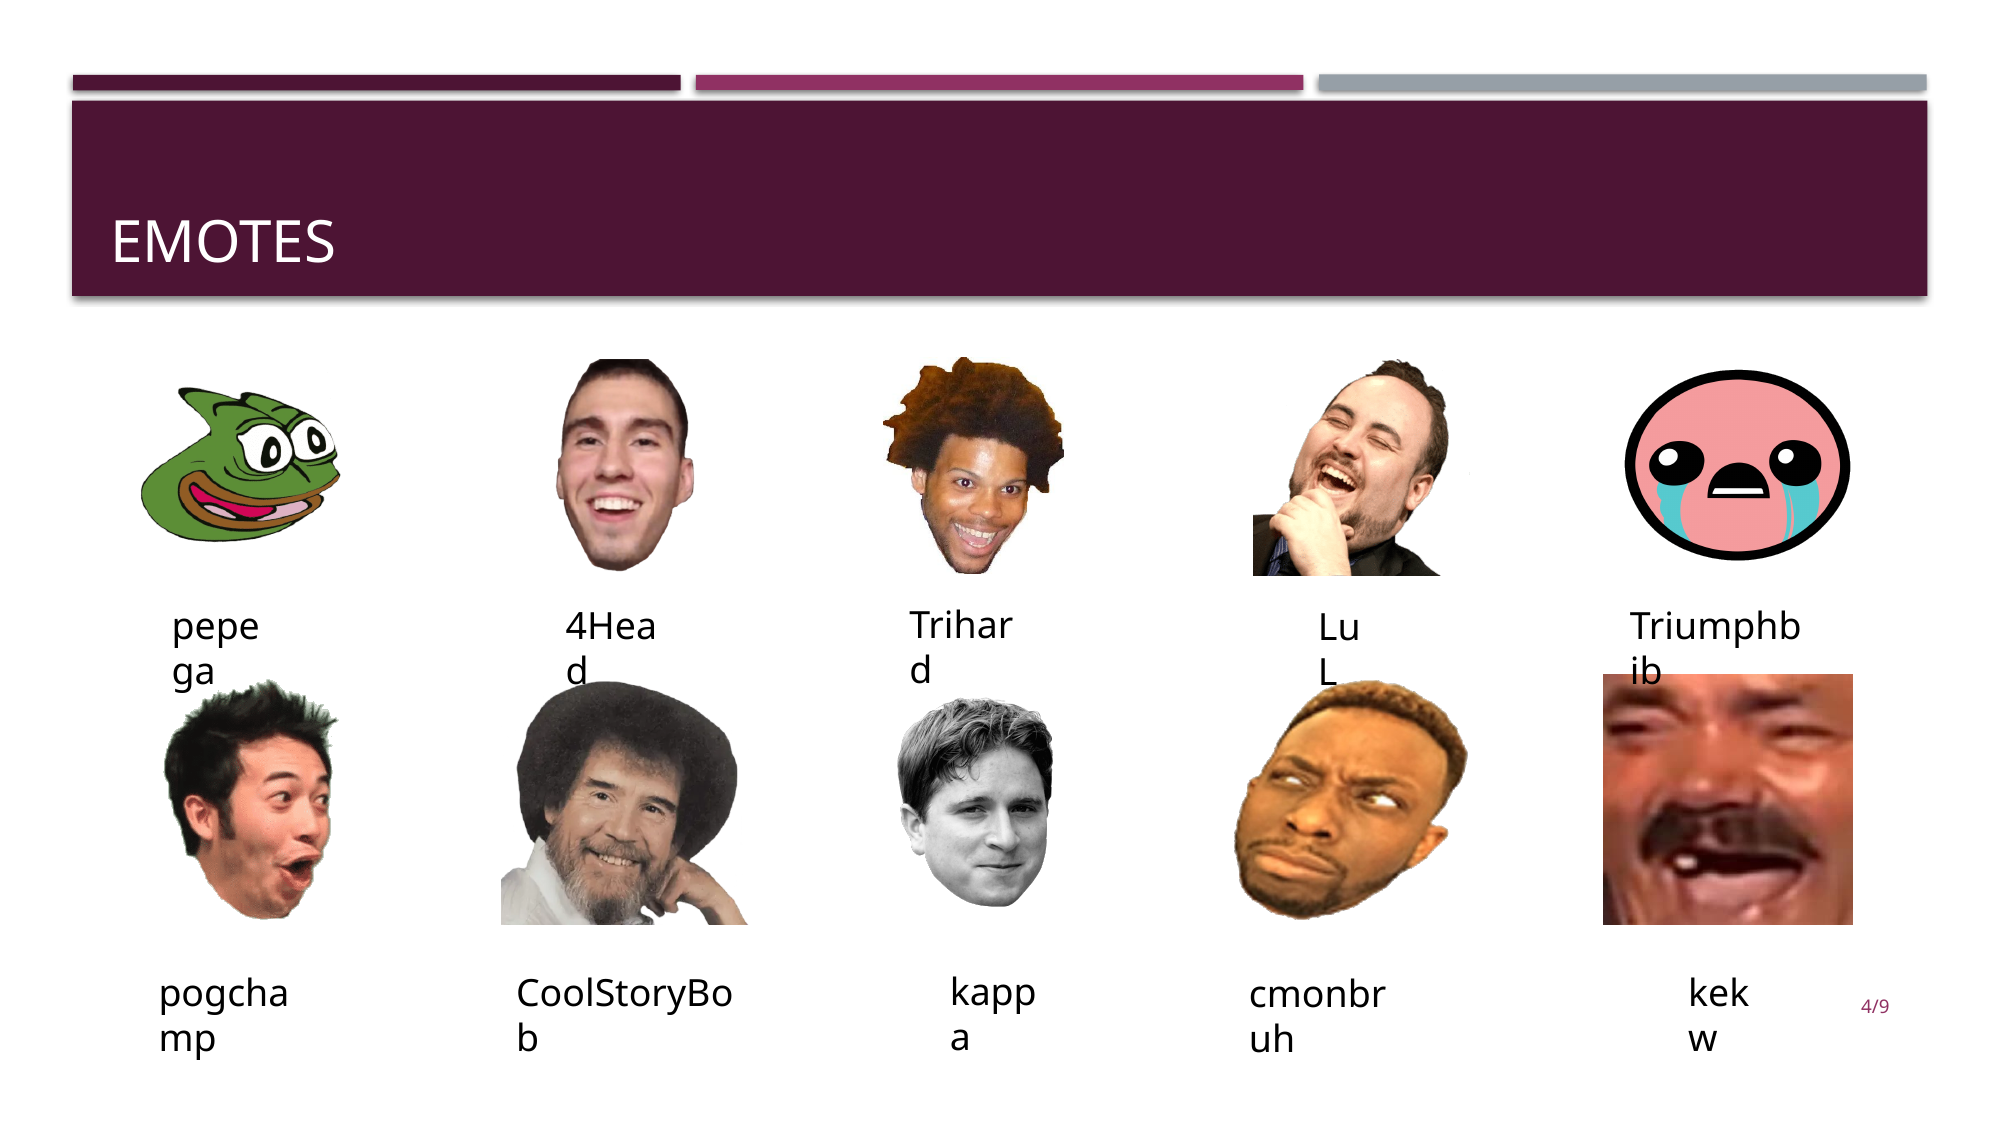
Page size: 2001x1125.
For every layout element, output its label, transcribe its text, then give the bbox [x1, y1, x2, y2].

picture [847, 674, 1103, 931]
text_box 4Head [550, 594, 682, 672]
picture [1253, 359, 1471, 577]
picture [127, 674, 379, 926]
text_box LuL [1303, 595, 1390, 673]
text_box pepega [156, 594, 294, 672]
text_box kappa [935, 960, 1053, 1066]
picture [1615, 358, 1859, 576]
title emotes [95, 115, 1905, 282]
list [461, 359, 787, 577]
text_box CoolStoryBob [501, 961, 753, 1067]
text_box cmonbruh [1234, 962, 1422, 1068]
picture [131, 358, 349, 576]
text_box Trihard [894, 593, 1036, 672]
picture [1157, 675, 1534, 926]
picture [1602, 674, 1854, 926]
text_box Triumphbib [1615, 594, 1820, 672]
picture [882, 357, 1064, 575]
slide_number 3/9 [1732, 977, 1905, 1037]
text_box kekw [1673, 961, 1785, 1067]
text_box pogchamp [143, 961, 330, 1067]
picture [500, 674, 752, 926]
